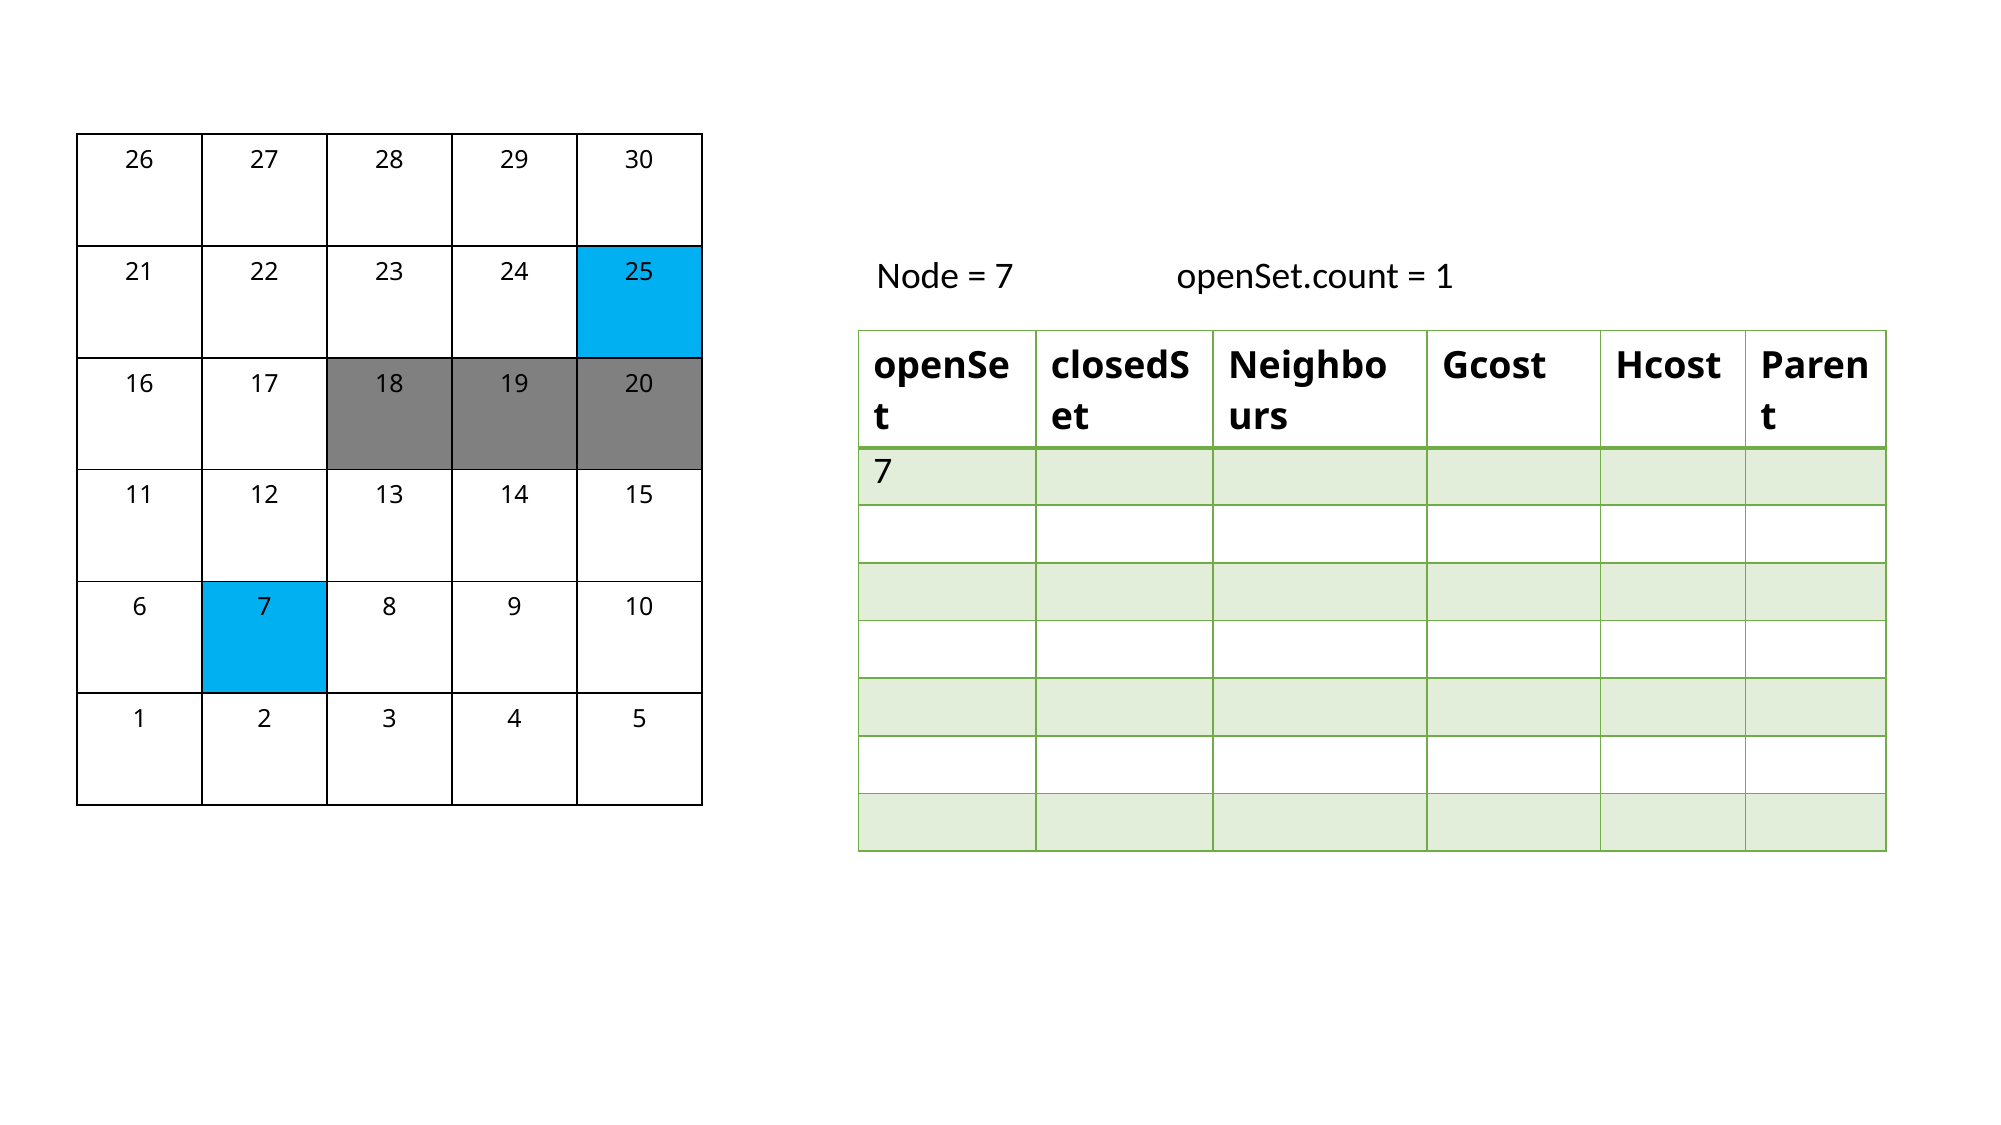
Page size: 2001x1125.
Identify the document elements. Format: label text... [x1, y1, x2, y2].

table_cell 18 [328, 359, 451, 469]
table_cell [1214, 737, 1426, 793]
table_cell [1037, 794, 1212, 850]
table_cell [1601, 450, 1745, 504]
table_cell [859, 506, 1035, 562]
table_cell 14 [453, 470, 576, 581]
table_header Neighbours [1214, 331, 1426, 446]
table_cell [1037, 506, 1212, 562]
table_cell [1746, 794, 1885, 850]
table_cell [1214, 621, 1426, 677]
table_cell [1037, 450, 1212, 504]
table_header Hcost [1601, 331, 1745, 446]
table_cell [1214, 450, 1426, 504]
table_cell [1214, 506, 1426, 562]
table_cell [1214, 679, 1426, 735]
table_cell [1214, 794, 1426, 850]
table_header 26 [78, 135, 201, 245]
table_cell [1037, 679, 1212, 735]
table_cell 19 [453, 359, 576, 469]
table_cell [859, 679, 1035, 735]
table_cell [1428, 506, 1600, 562]
table_cell [1214, 564, 1426, 620]
table_cell [1601, 506, 1745, 562]
table_cell [1428, 679, 1600, 735]
table_cell 17 [203, 359, 326, 469]
table_cell [1746, 450, 1885, 504]
table_cell [1037, 564, 1212, 620]
table_cell 5 [578, 694, 701, 804]
table_cell [1428, 794, 1600, 850]
table_cell 22 [203, 247, 326, 357]
table_cell 21 [78, 247, 201, 357]
table_cell 11 [78, 470, 201, 581]
table_cell [1746, 737, 1885, 793]
table_cell 10 [578, 582, 701, 692]
table_header Gcost [1428, 331, 1600, 446]
table_cell 12 [203, 470, 326, 581]
table_cell [1601, 679, 1745, 735]
table_cell [859, 621, 1035, 677]
table_header 29 [453, 135, 576, 245]
table_cell 3 [328, 694, 451, 804]
table_cell 24 [453, 247, 576, 357]
table_cell [859, 564, 1035, 620]
table_cell [1037, 621, 1212, 677]
table_cell 15 [578, 470, 701, 581]
table_cell 7 [859, 450, 1035, 504]
table_cell 7 [203, 582, 326, 692]
table_header openSet [859, 331, 1035, 446]
table_cell 1 [78, 694, 201, 804]
table_cell [1601, 737, 1745, 793]
table_cell 13 [328, 470, 451, 581]
table_cell [1601, 621, 1745, 677]
table_cell 4 [453, 694, 576, 804]
table_cell 20 [578, 359, 701, 469]
table_cell [859, 737, 1035, 793]
table_cell [1746, 621, 1885, 677]
table_cell [1746, 506, 1885, 562]
table_cell [1428, 737, 1600, 793]
table_header 30 [578, 135, 701, 245]
table_header 28 [328, 135, 451, 245]
table_cell 25 [578, 247, 701, 357]
table_cell 23 [328, 247, 451, 357]
table_cell 9 [453, 582, 576, 692]
table_cell 16 [78, 359, 201, 469]
table_cell 2 [203, 694, 326, 804]
table_header closedSet [1037, 331, 1212, 446]
table_header 27 [203, 135, 326, 245]
table_cell [1428, 621, 1600, 677]
text_box Node = 7 openSet.count = 1 [861, 243, 1478, 304]
table_cell [1746, 679, 1885, 735]
table_cell [859, 794, 1035, 850]
table_cell [1601, 794, 1745, 850]
table_cell 6 [78, 582, 201, 692]
table_cell 8 [328, 582, 451, 692]
table_header Parent [1746, 331, 1885, 446]
table_cell [1428, 450, 1600, 504]
table_cell [1428, 564, 1600, 620]
table_cell [1601, 564, 1745, 620]
table_cell [1037, 737, 1212, 793]
table_cell [1746, 564, 1885, 620]
